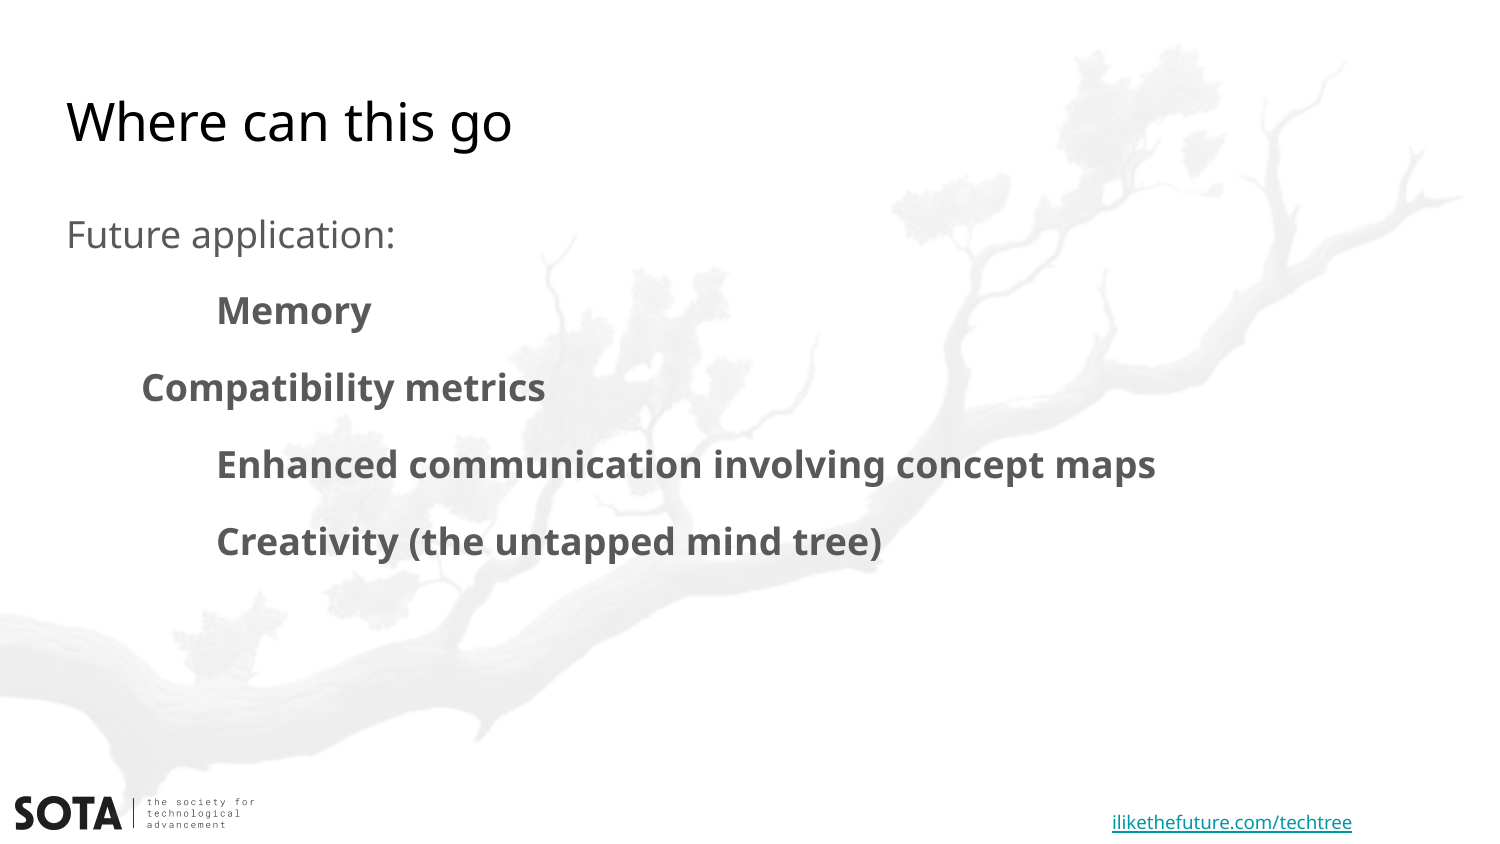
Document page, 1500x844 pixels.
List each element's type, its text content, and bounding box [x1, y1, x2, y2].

title Where can this go [51, 72, 1449, 167]
picture [15, 796, 254, 830]
list Future application: Memory Compatibility metrics Enhanced communication involving concept maps Creativity (the untapped mind tree) [51, 189, 1449, 750]
